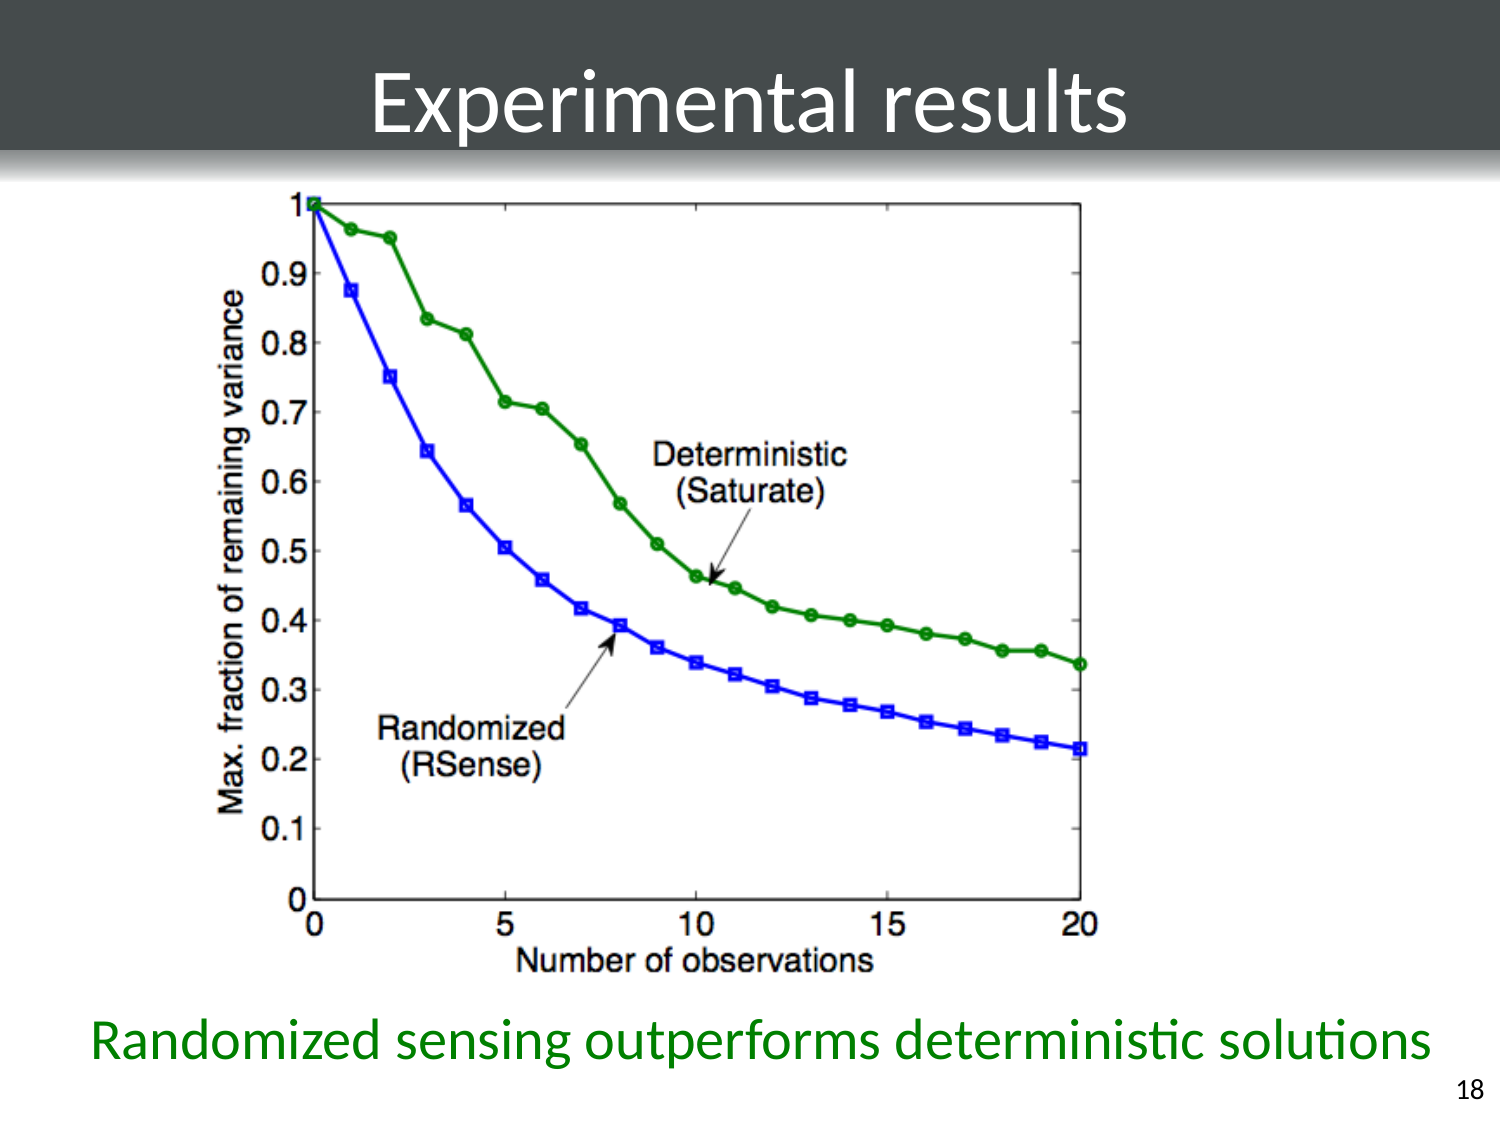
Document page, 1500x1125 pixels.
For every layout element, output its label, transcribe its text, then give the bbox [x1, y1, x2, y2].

list Randomized sensing outperforms deterministic solutions [75, 994, 1500, 1125]
picture [199, 182, 1113, 988]
slide_number 18 [1187, 1037, 1500, 1113]
title Experimental results [137, 32, 1363, 158]
